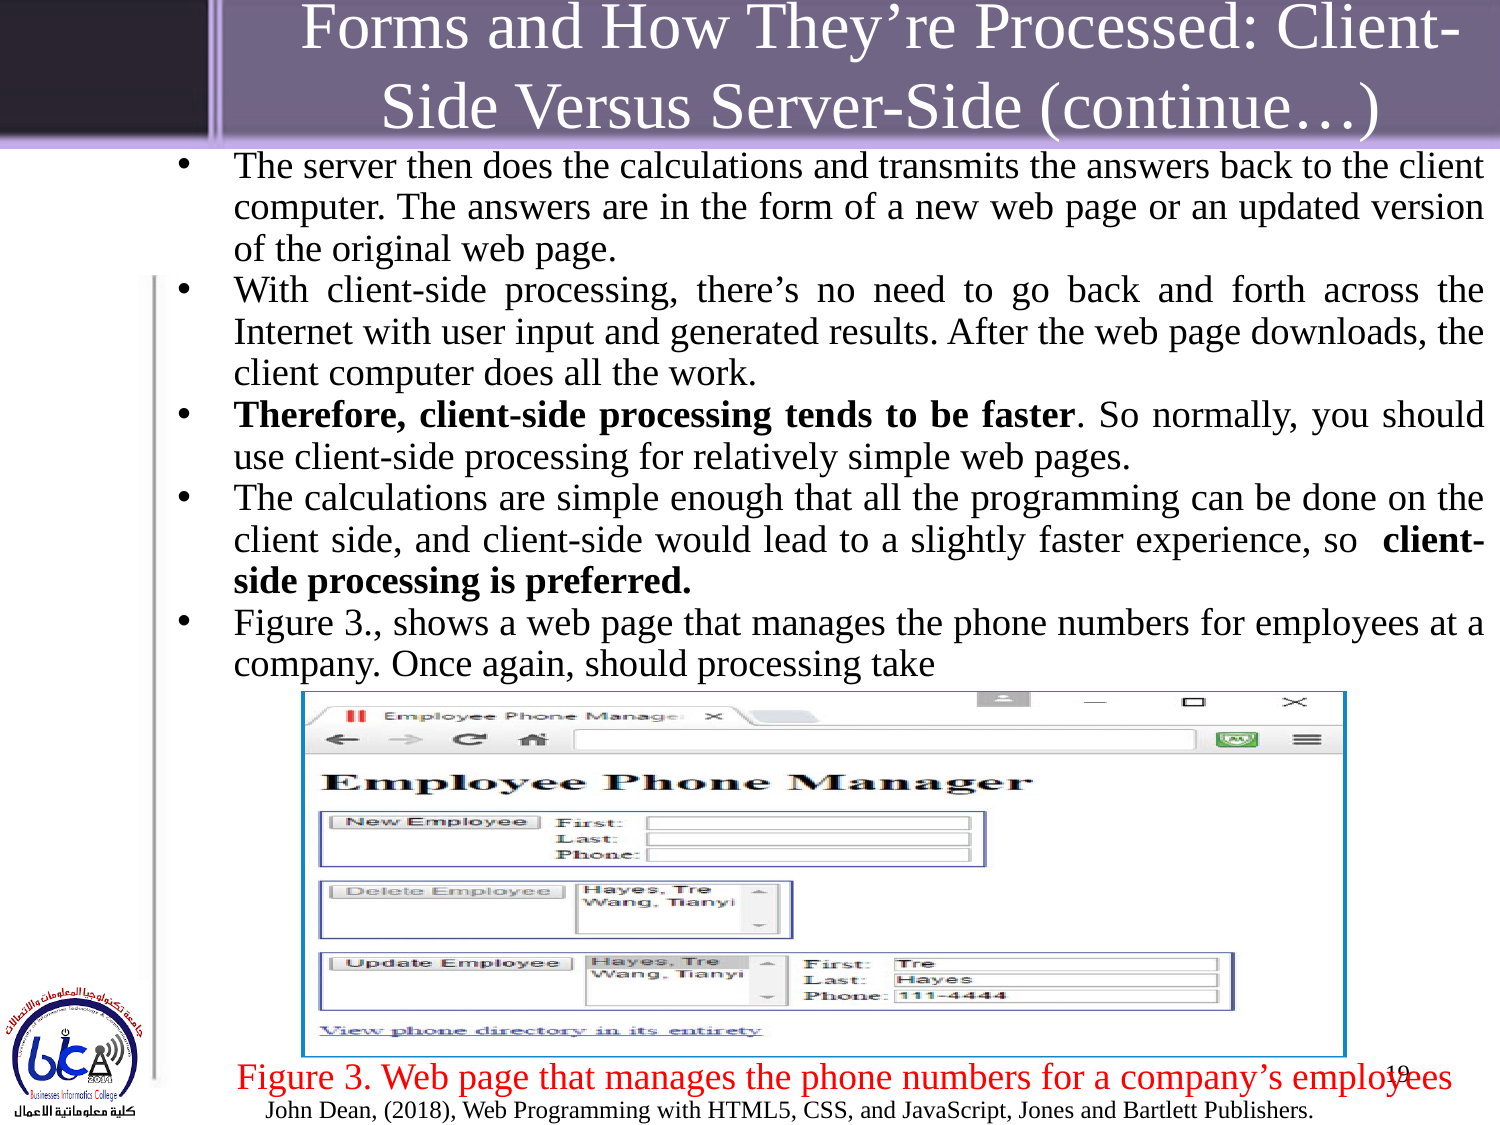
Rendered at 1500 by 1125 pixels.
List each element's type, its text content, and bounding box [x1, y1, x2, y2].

picture [286, 687, 1363, 1063]
picture [0, 0, 1500, 149]
footer John Dean, (2018), Web Programming with HTML5, CSS, and JavaScript, Jones and Bartlett Publishers. [212, 1092, 1363, 1125]
picture [0, 275, 179, 1125]
text_box Figure 3. Web page that manages the phone numbers for a company’s employees [221, 1044, 1500, 1105]
text_box The server then does the calculations and transmits the answers back to the client computer. The answers are in the form of a new web page or an updated version of the original web page. With client-side processing, there’s no need to go back and forth across the Internet with user input and generated results. After the web page downloads, the client computer does all the work. Therefore, client-side processing tends to be faster. So normally, you should use client-side processing for relatively simple web pages. The calculations are simple enough that all the programming can be done on the client side, and client-side would lead to a slightly faster experience, so client-side processing is preferred. Figure 3., shows a web page that manages the phone numbers for employees at a company. Once again, should processing take [162, 156, 1500, 1109]
